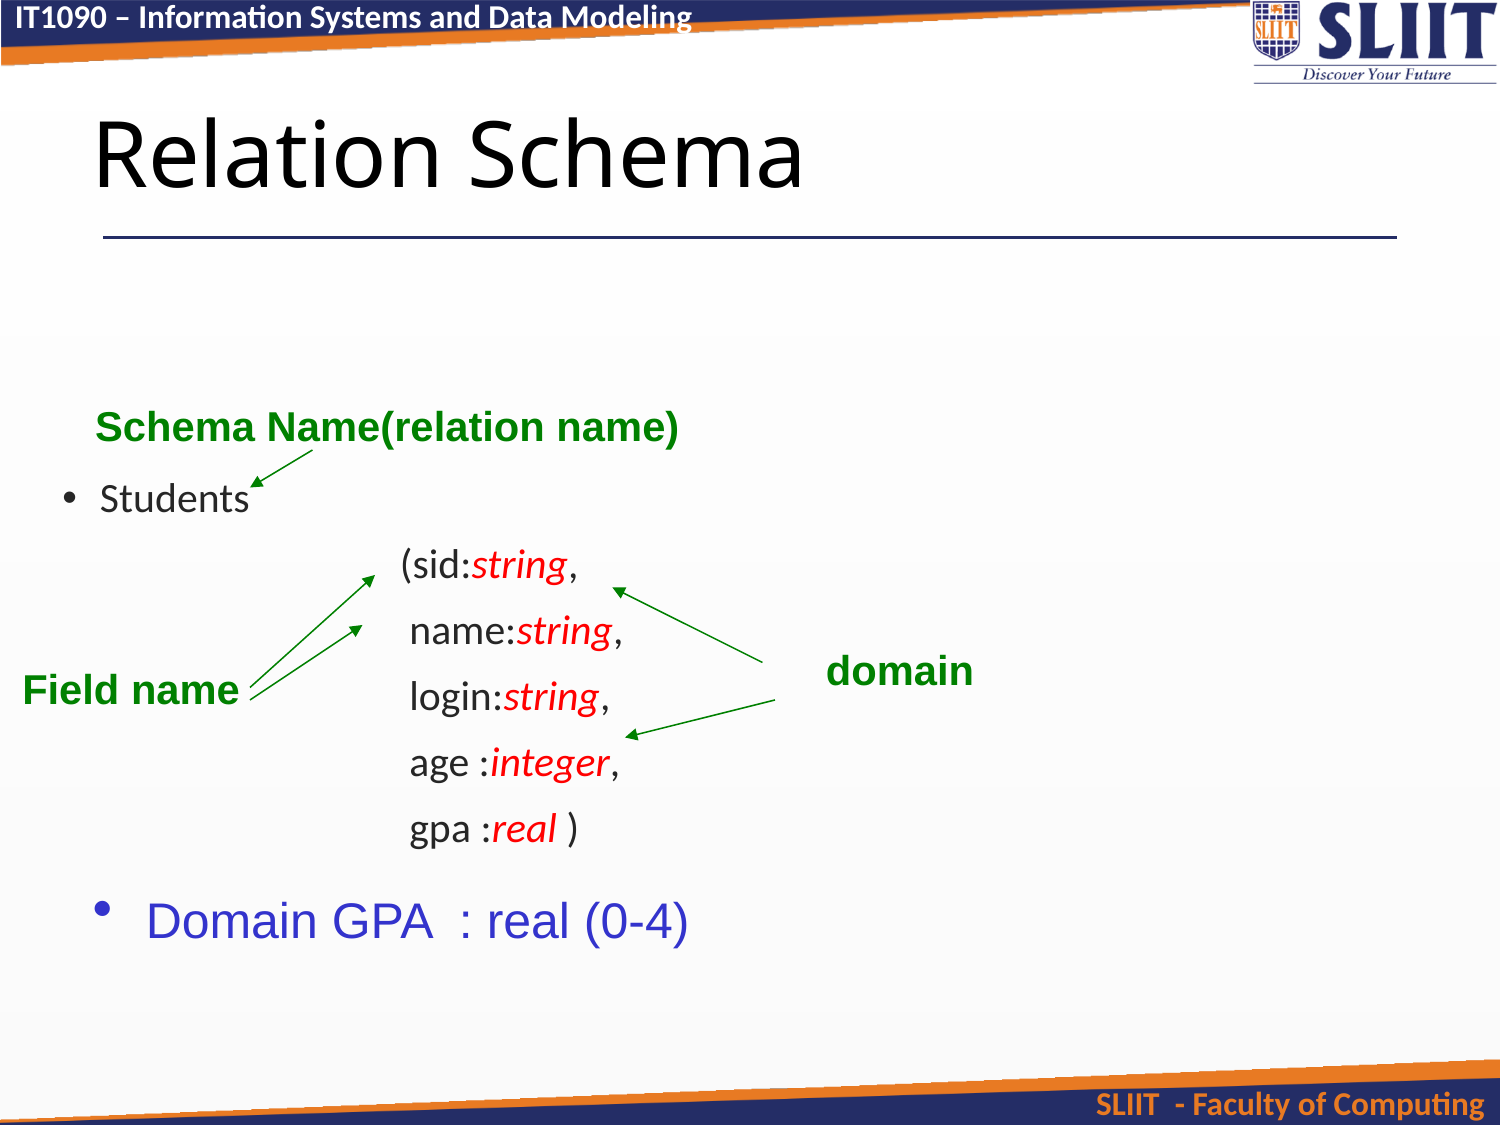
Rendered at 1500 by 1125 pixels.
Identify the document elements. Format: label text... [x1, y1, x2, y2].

list Students (sid:string, name:string, login:string, age :integer, gpa :real ) [47, 224, 1353, 893]
text_box Domain GPA : real (0-4) [77, 873, 706, 958]
text_box Schema Name(relation name) [187, 387, 588, 463]
picture [0, 1050, 1500, 1125]
text_box domain [712, 637, 1088, 700]
title Relation Schema [76, 52, 1123, 224]
picture [1250, 0, 1500, 84]
text_box [249, 449, 313, 488]
picture [2, 2, 1249, 75]
text_box [624, 700, 776, 741]
text_box [612, 587, 712, 638]
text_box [0, 574, 375, 725]
